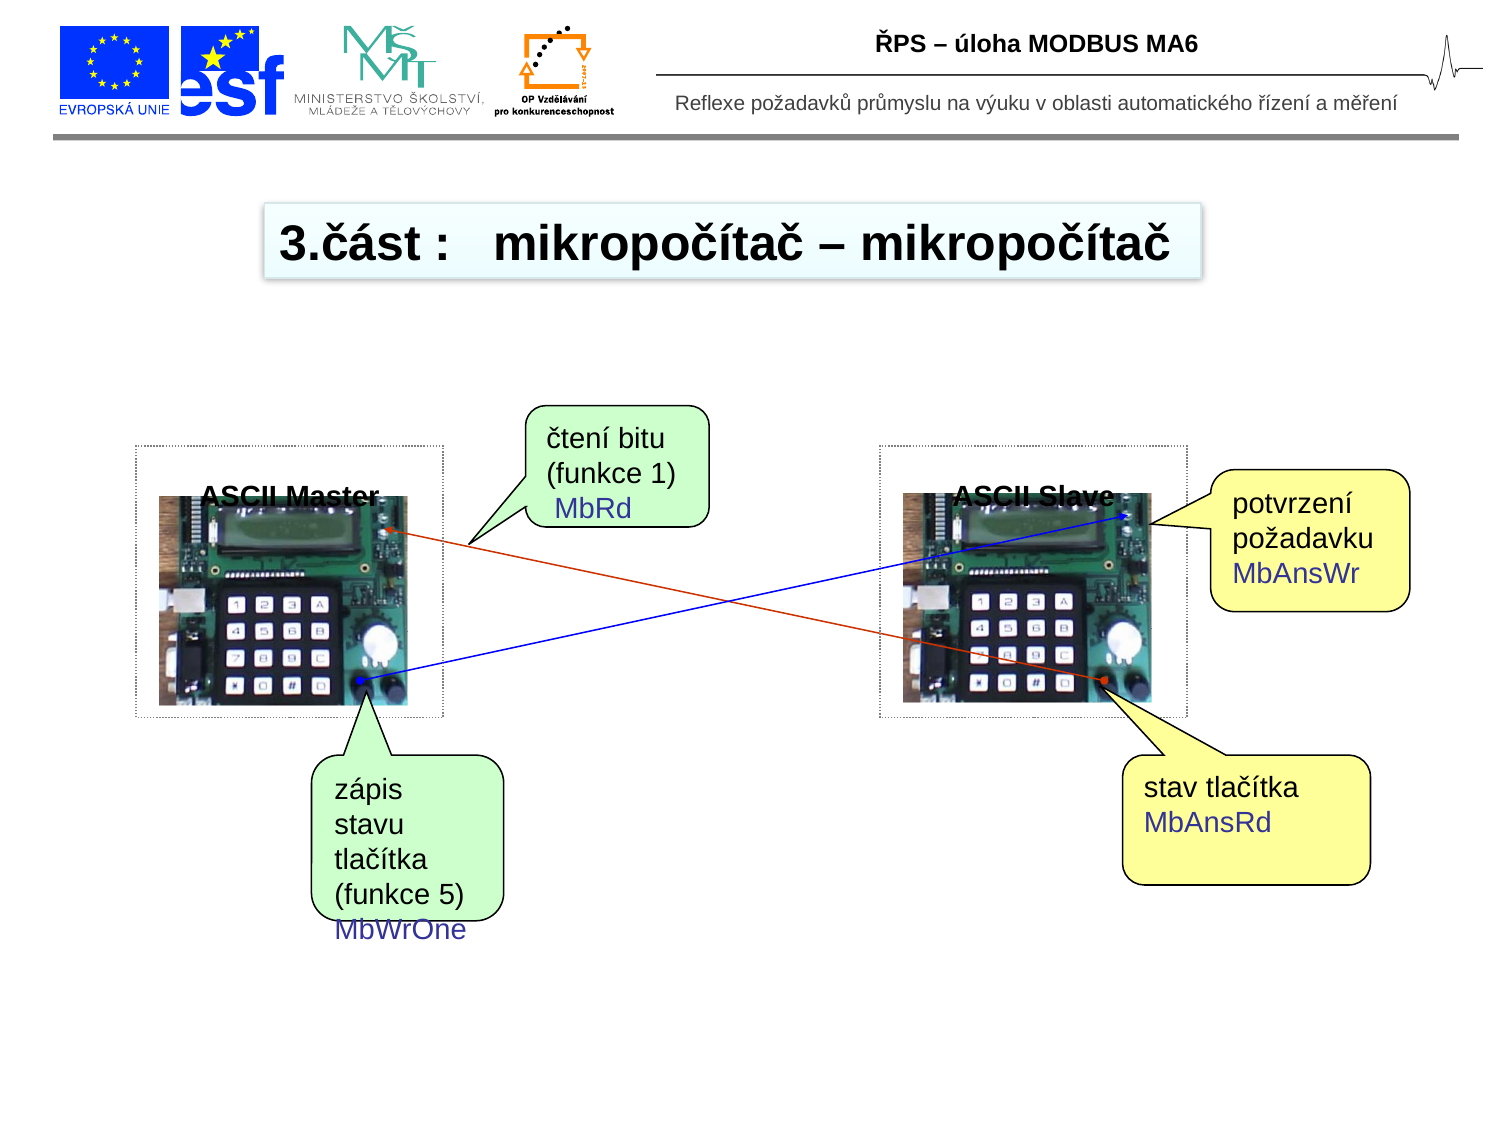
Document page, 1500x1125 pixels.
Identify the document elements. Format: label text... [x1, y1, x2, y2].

picture [159, 496, 408, 707]
text_box čtení bitu (funkce 1) MbRd [468, 405, 710, 545]
text_box ASCII Master [136, 445, 444, 718]
picture [903, 492, 1153, 703]
picture [656, 34, 1483, 91]
text_box zápis stavu tlačítka (funkce 5) MbWrOne [311, 714, 504, 921]
text_box ŘPS – úloha MODBUS MA6 [644, 20, 1430, 68]
text_box 3.část : mikropočítač – mikropočítač [264, 202, 1202, 279]
text_box potvrzení požadavku MbAnsWr [1157, 469, 1410, 612]
text_box stav tlačítka MbAnsRd [1122, 710, 1371, 886]
text_box ASCII Slave [880, 446, 1188, 718]
